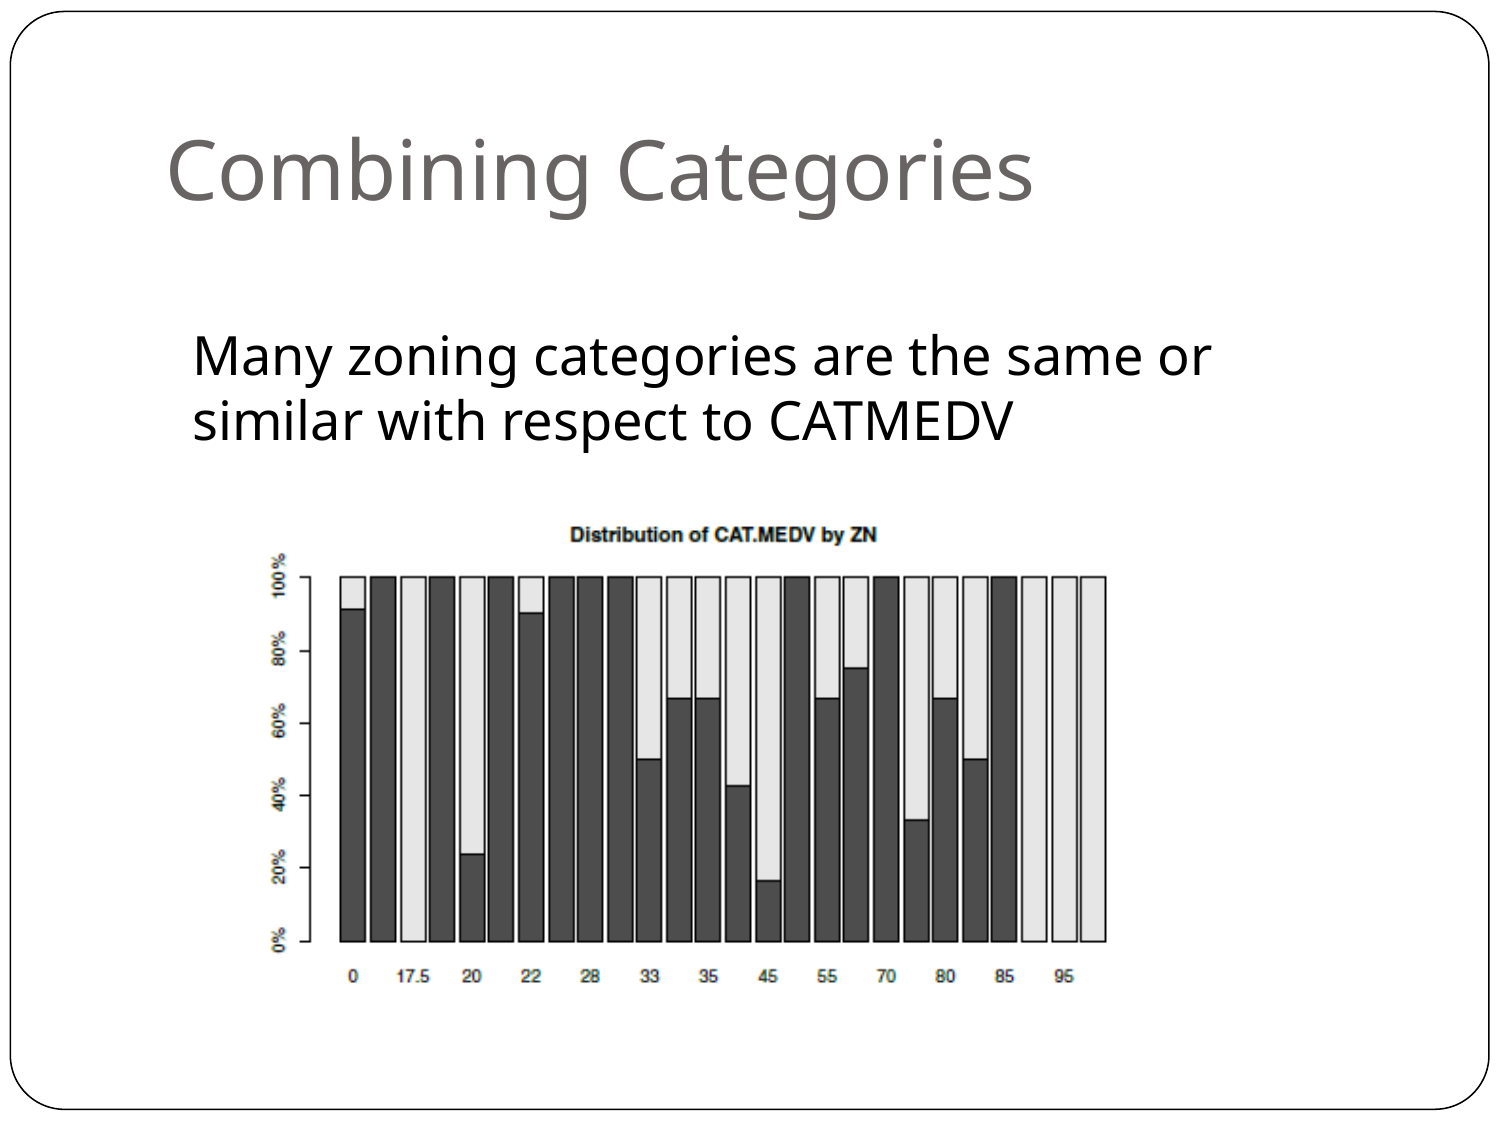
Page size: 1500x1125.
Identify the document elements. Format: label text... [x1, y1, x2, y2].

picture [264, 512, 1124, 1001]
list Many zoning categories are the same or similar with respect to CATMEDV [177, 313, 1248, 526]
title Combining Categories [150, 45, 1425, 233]
